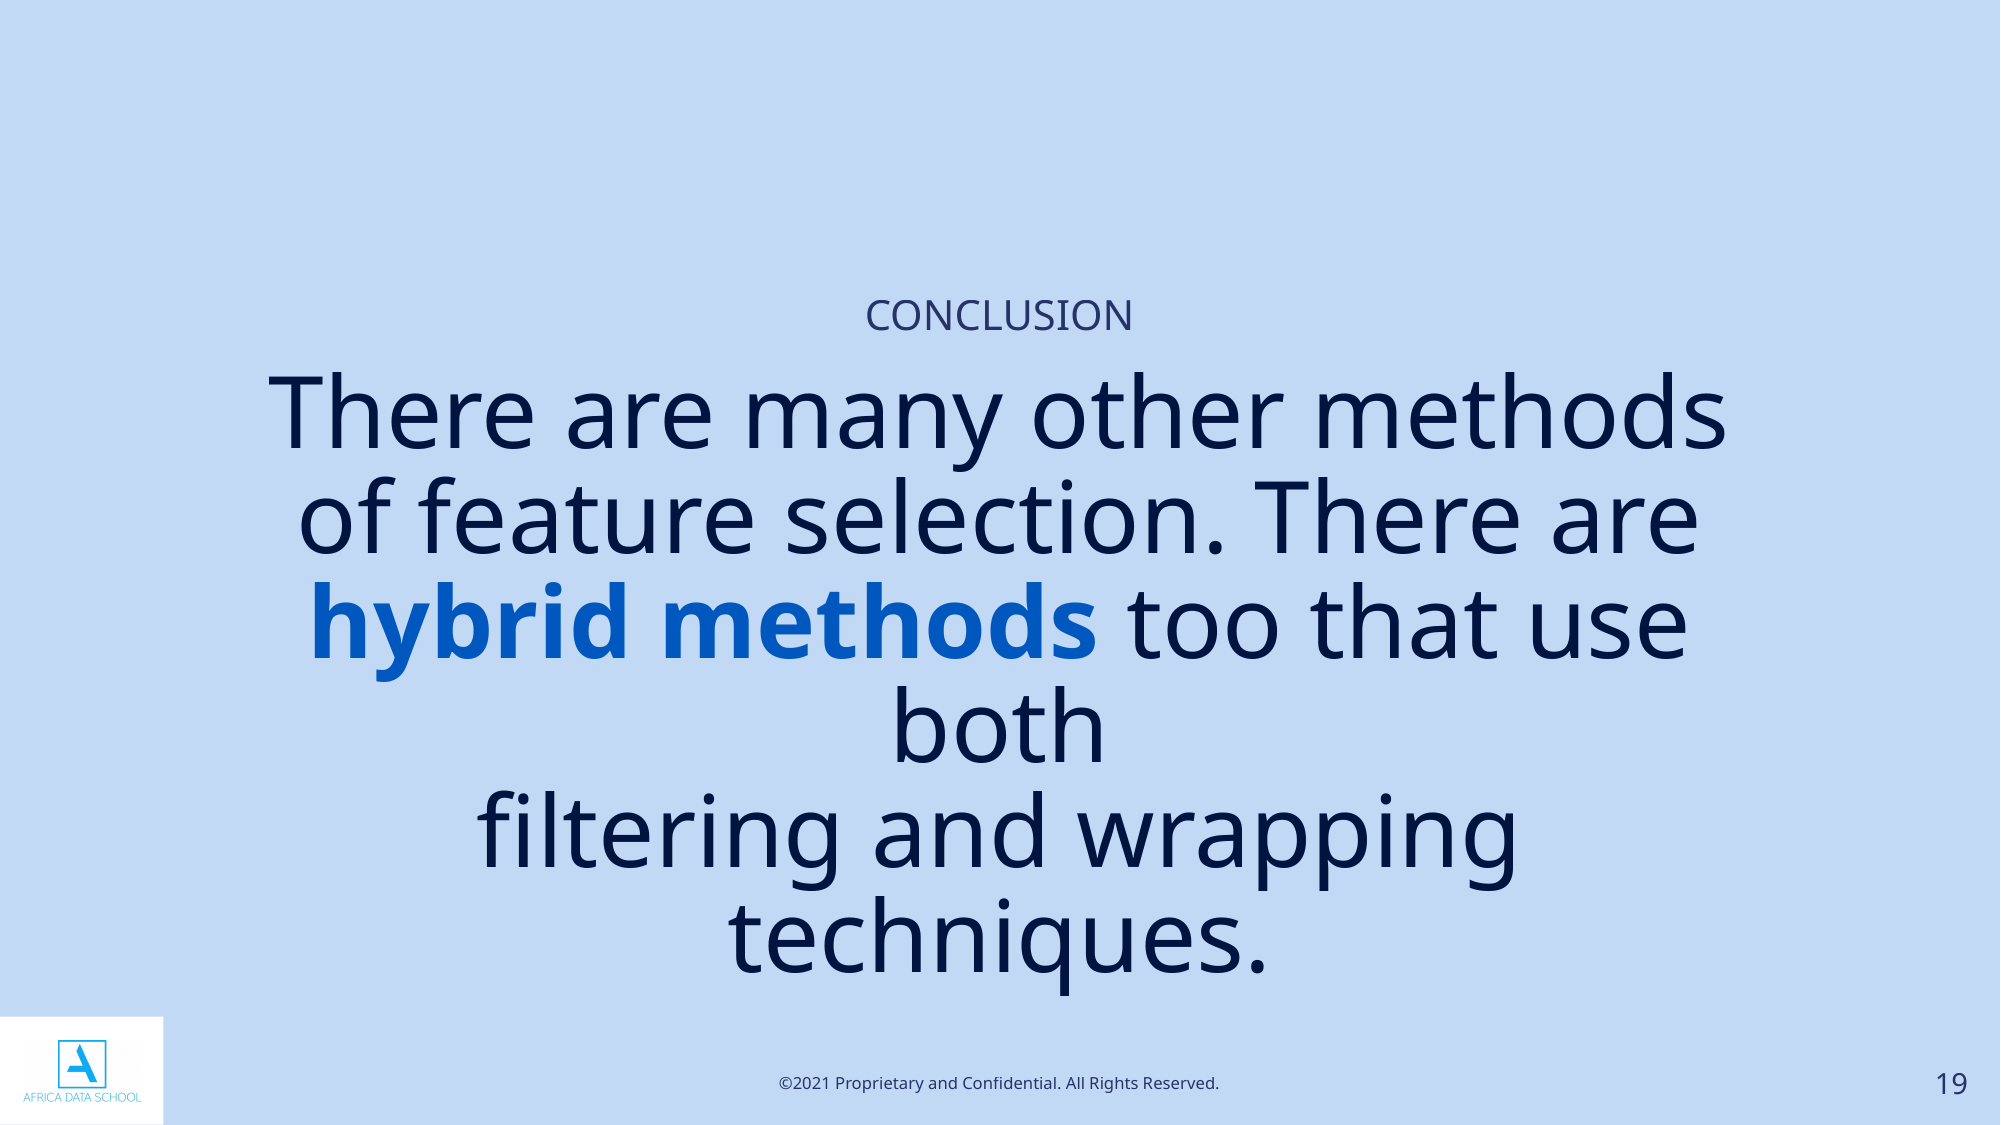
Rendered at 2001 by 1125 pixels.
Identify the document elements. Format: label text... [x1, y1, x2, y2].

text_box ©2021 Proprietary and Confidential. All Rights Reserved. [171, 1041, 1828, 1125]
text_box There are many other methods of feature selection. There are hybrid methods too that use both filtering and wrapping techniques. [196, 364, 1804, 758]
text_box CONCLUSION [819, 296, 1180, 332]
text_box [0, 1016, 164, 1125]
picture [23, 1039, 141, 1102]
text_box 19 [1877, 1041, 1969, 1125]
